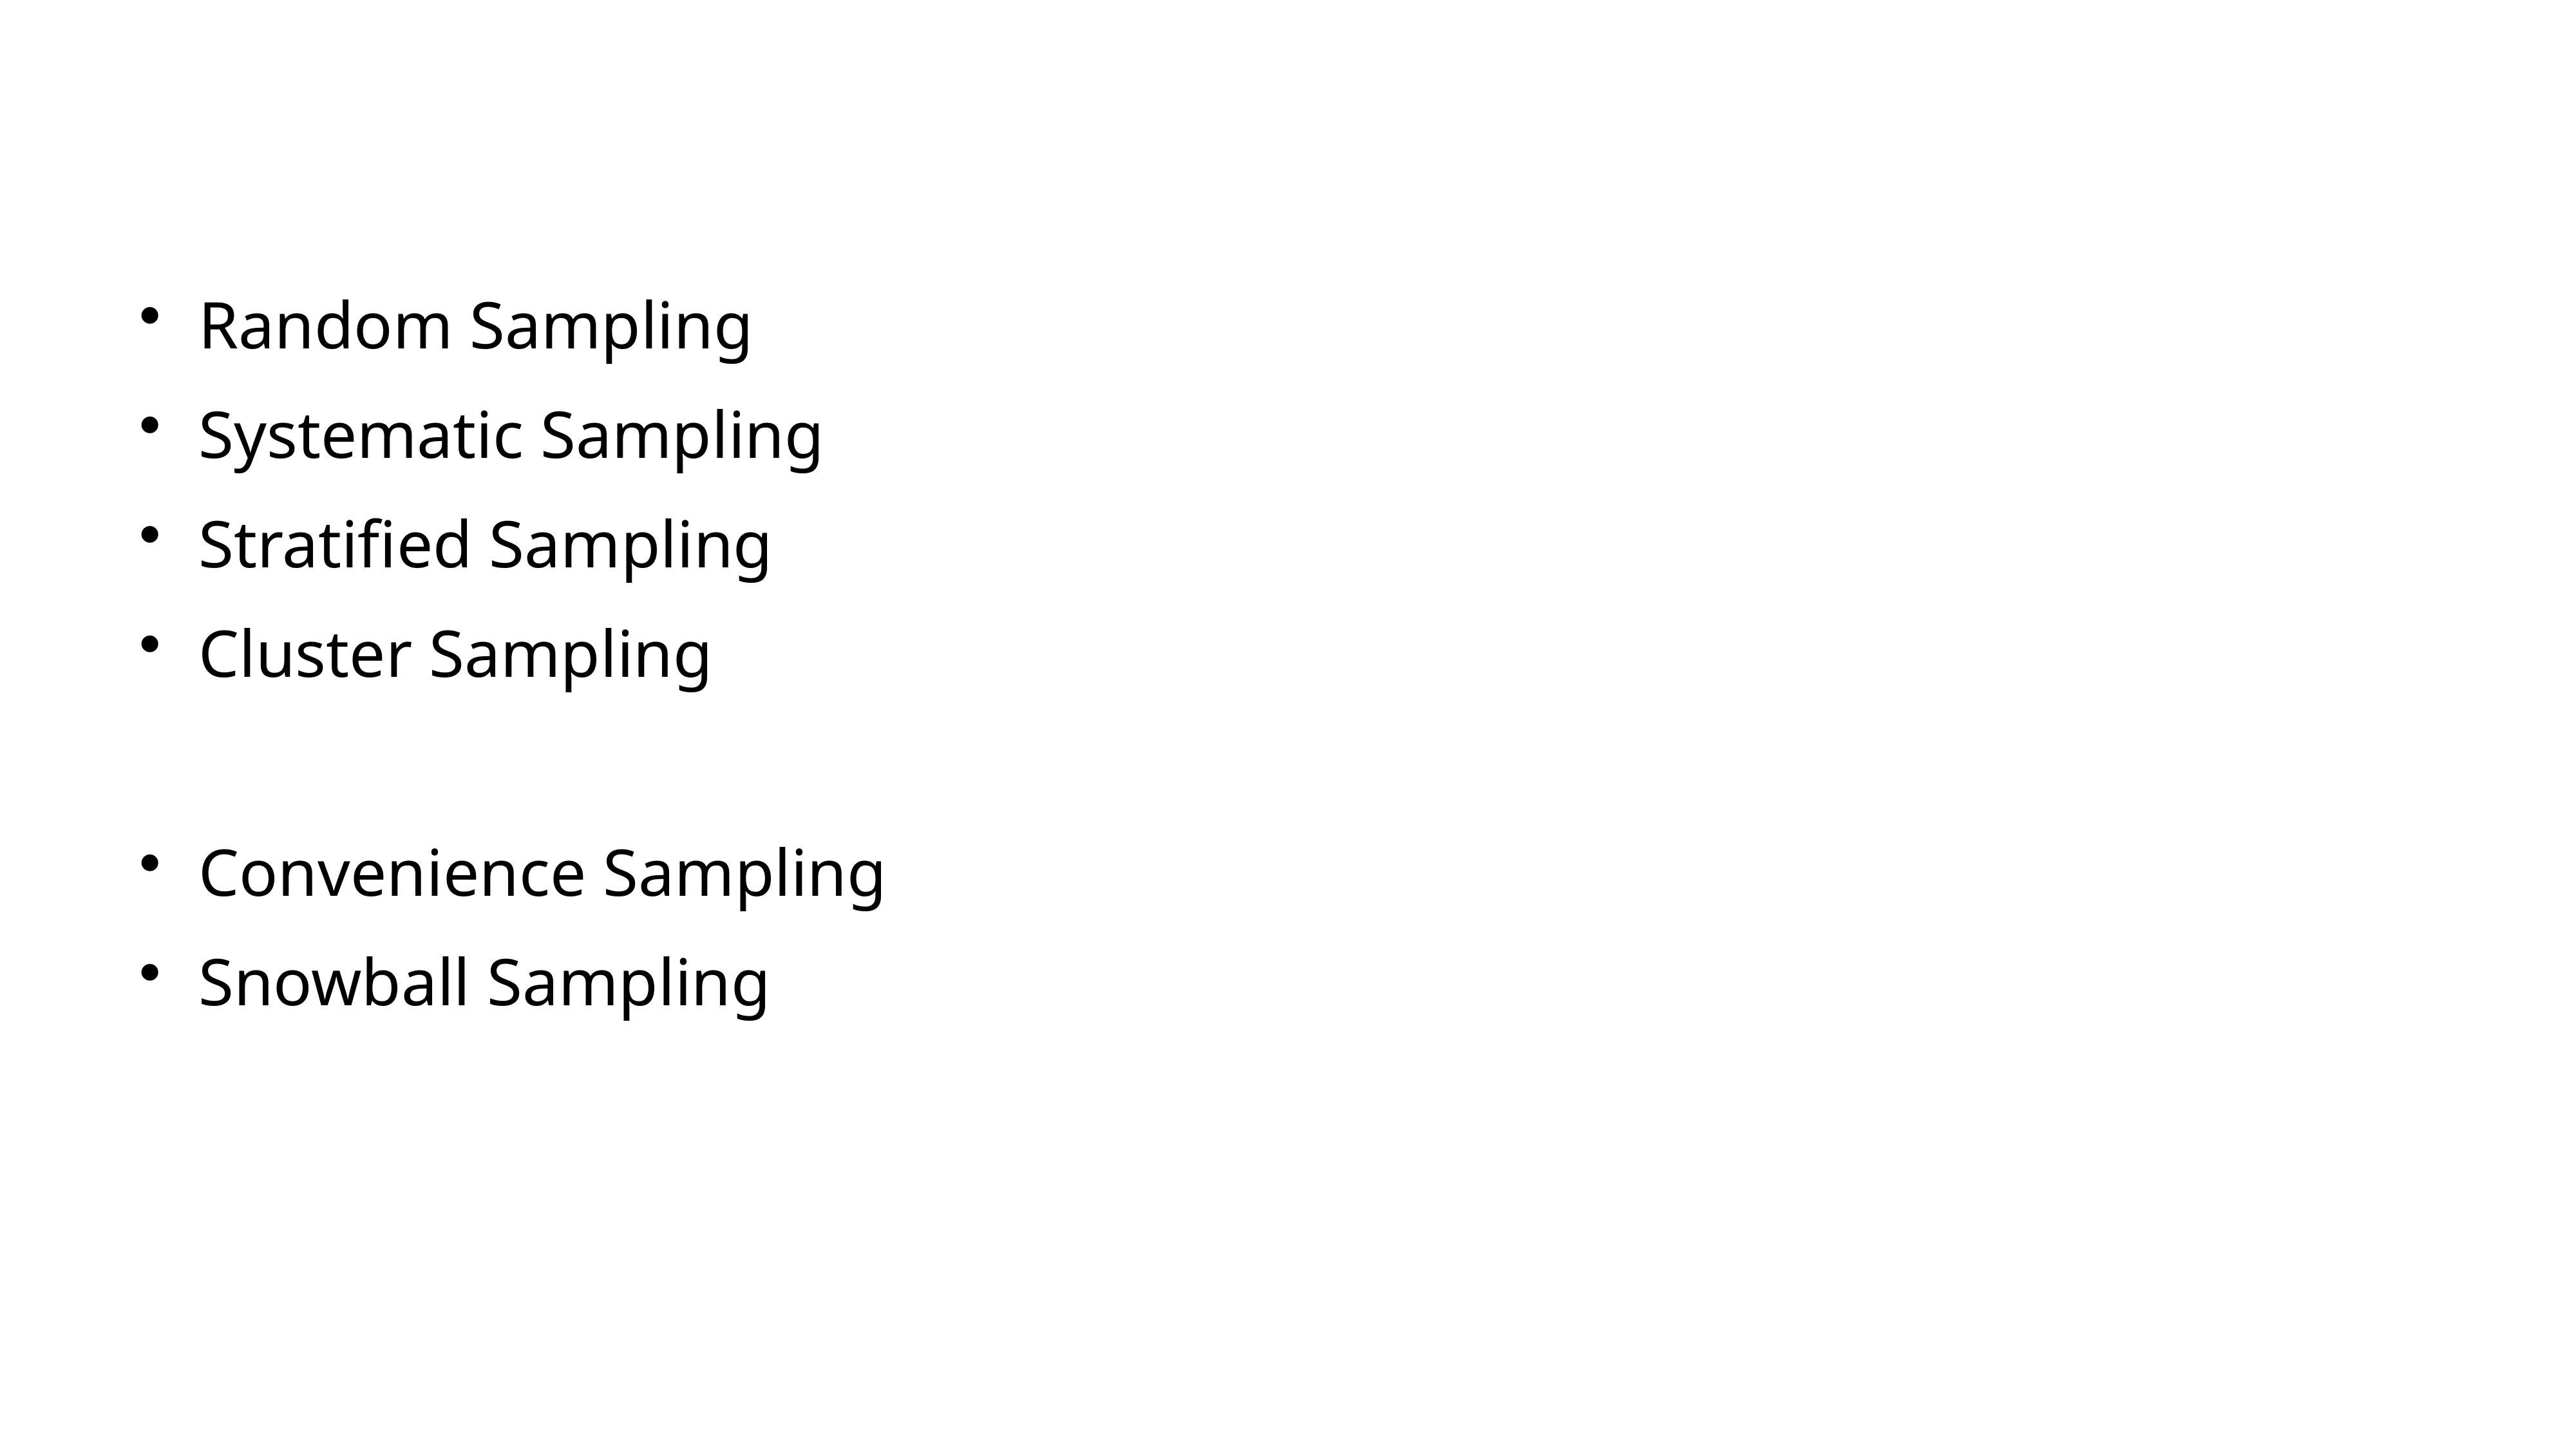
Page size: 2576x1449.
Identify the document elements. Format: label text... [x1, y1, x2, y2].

list Random Sampling Systematic Sampling Stratified Sampling Cluster Sampling Convenience Sampling Snowball Sampling [133, 278, 2443, 1171]
